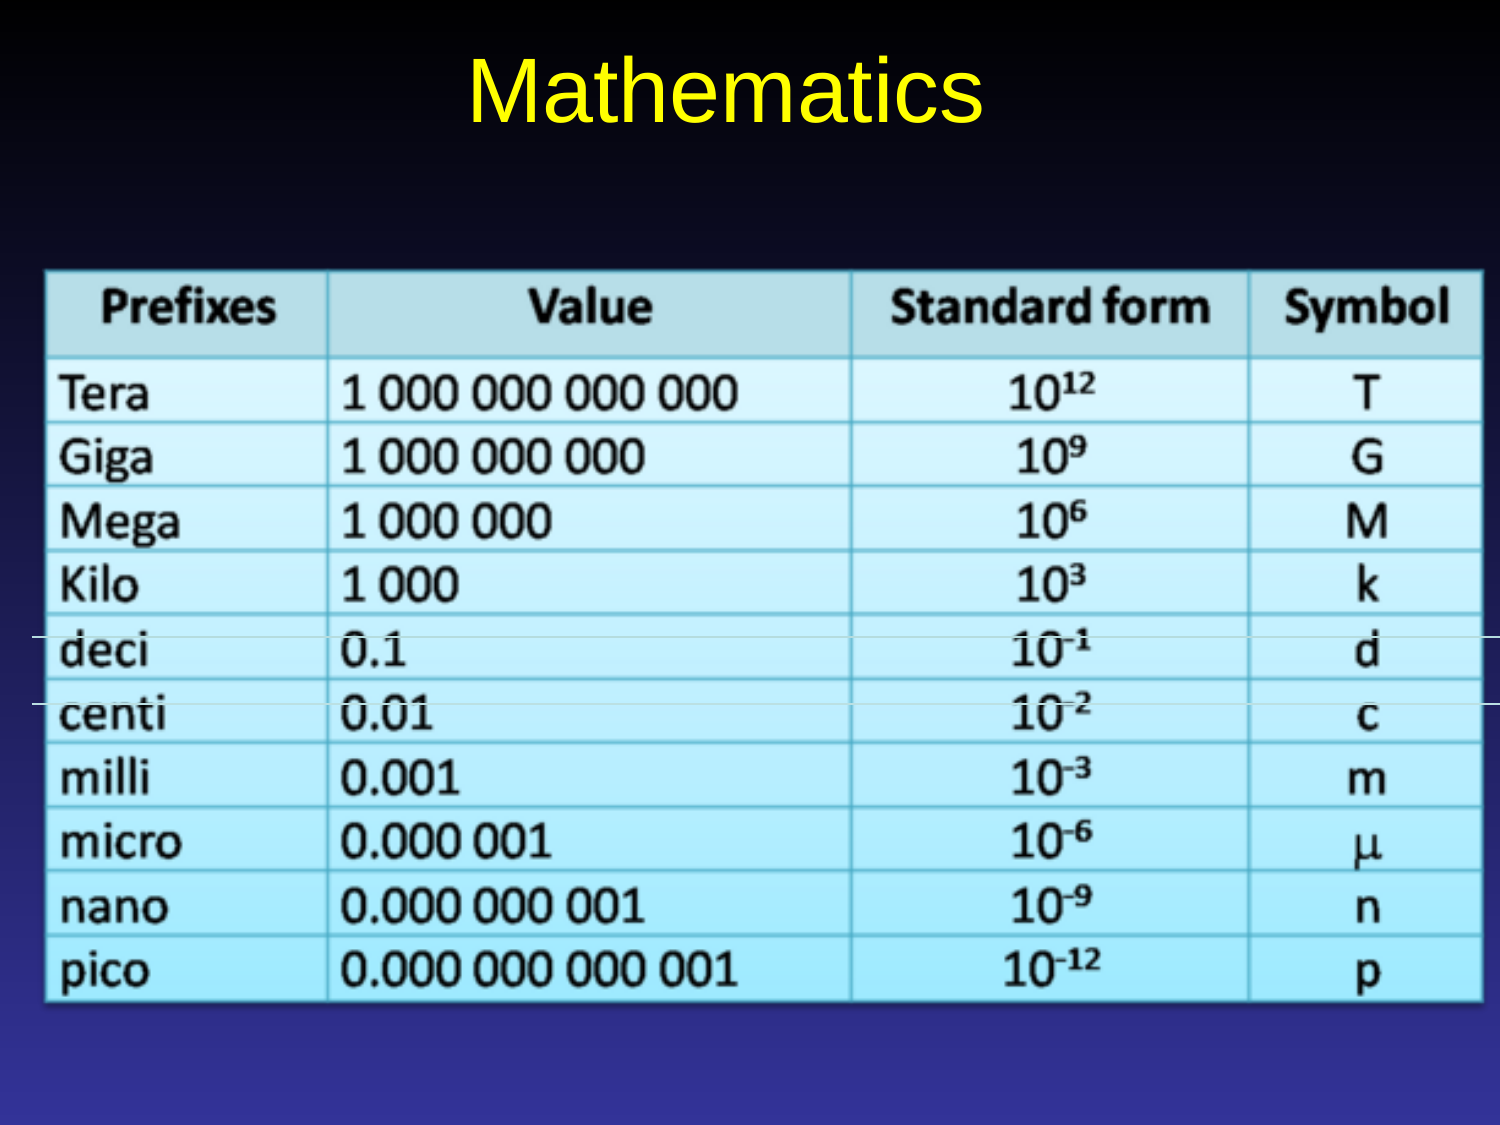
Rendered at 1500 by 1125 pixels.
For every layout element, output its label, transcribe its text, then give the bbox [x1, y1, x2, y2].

picture [31, 255, 1500, 636]
title Mathematics [64, 0, 1388, 173]
picture [31, 705, 1500, 1020]
picture [31, 638, 1500, 703]
